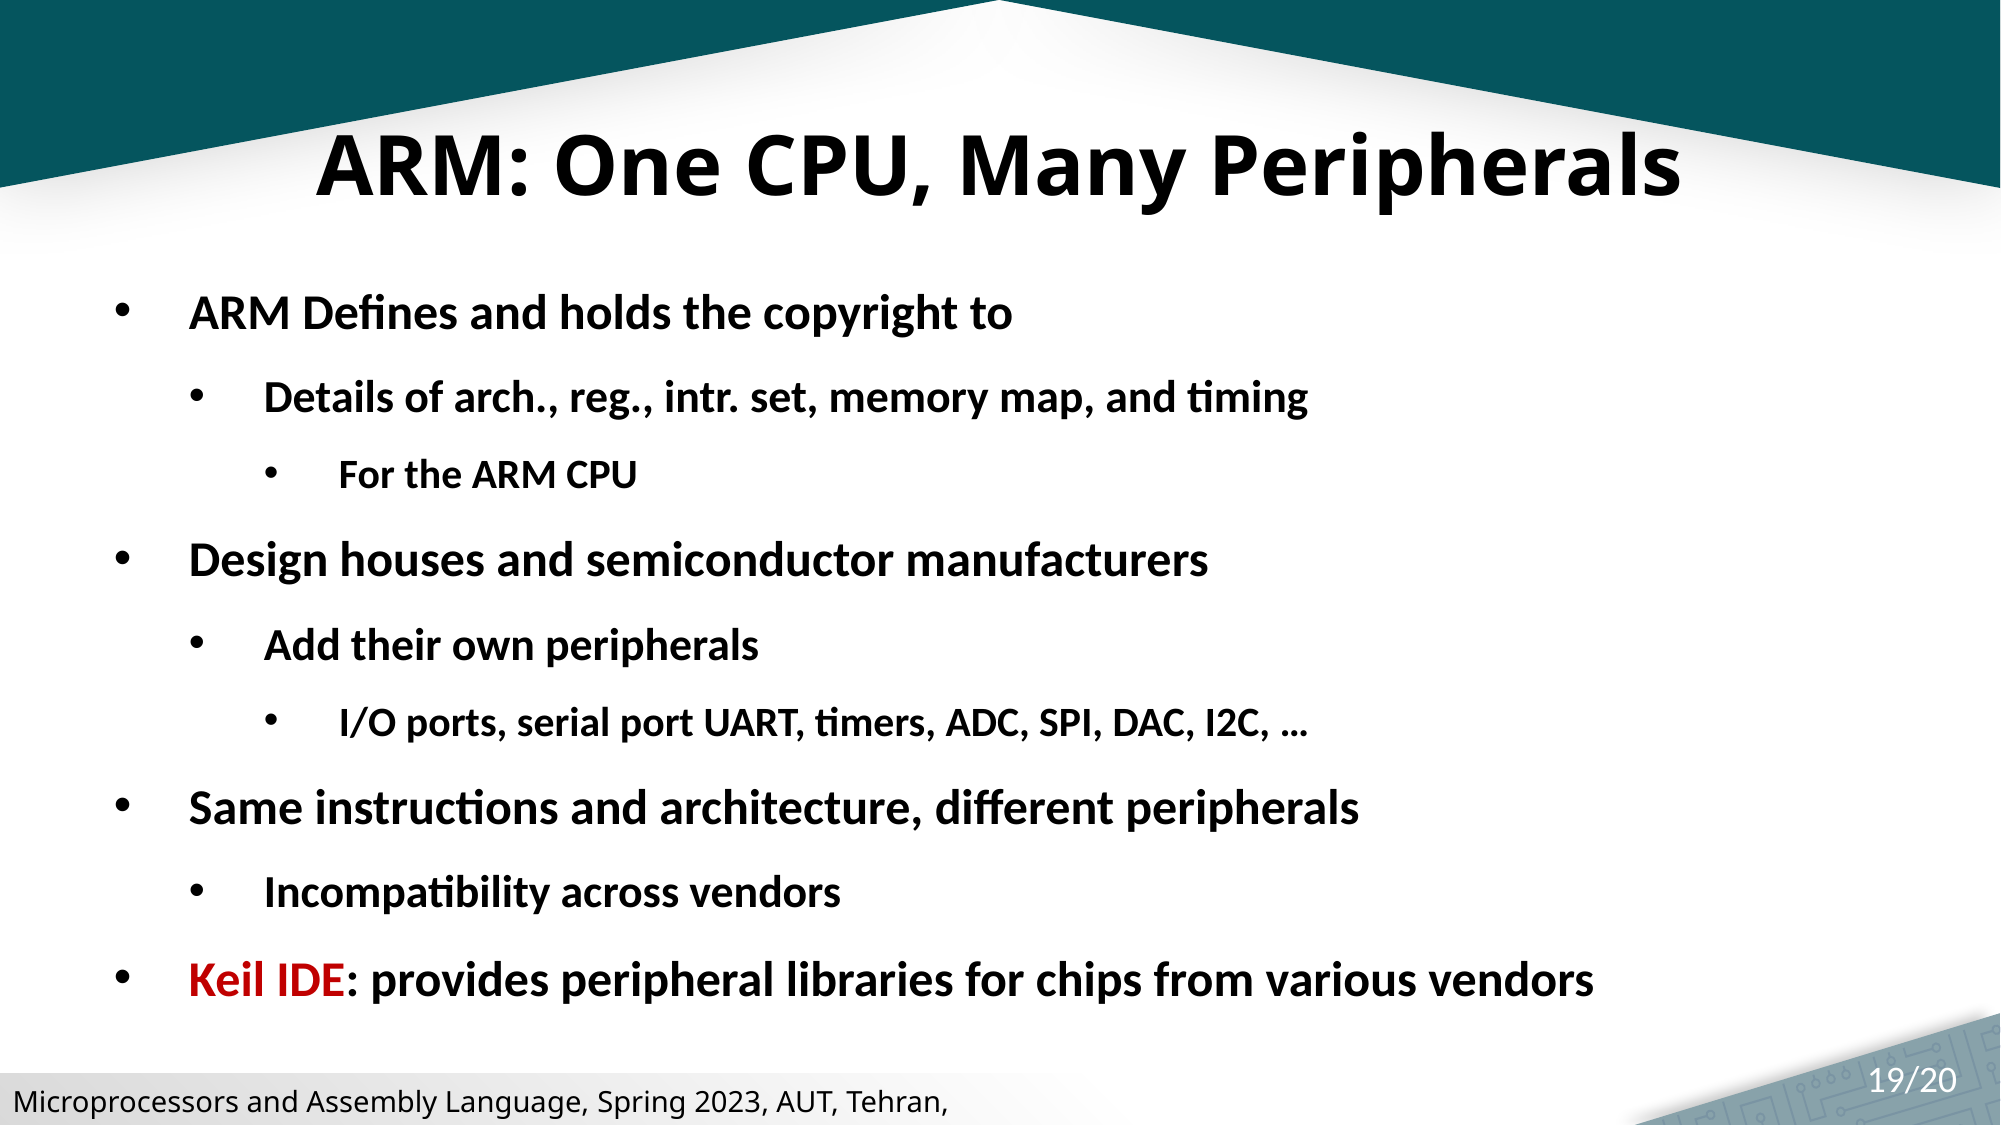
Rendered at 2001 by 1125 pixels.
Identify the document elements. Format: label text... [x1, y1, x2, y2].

text_box ARM Defines and holds the copyright to Details of arch., reg., intr. set, memory map, and timing For the ARM CPU Design houses and semiconductor manufacturers Add their own peripherals I/O ports, serial port UART, timers, ADC, SPI, DAC, I2C, … Same instructions and architecture, different peripherals Incompatibility across vendors Keil IDE: provides peripheral libraries for chips from various vendors [98, 241, 1962, 1015]
title ARM: One CPU, Many Peripherals [137, 59, 1863, 241]
slide_number 19/20 [1522, 1047, 1973, 1108]
